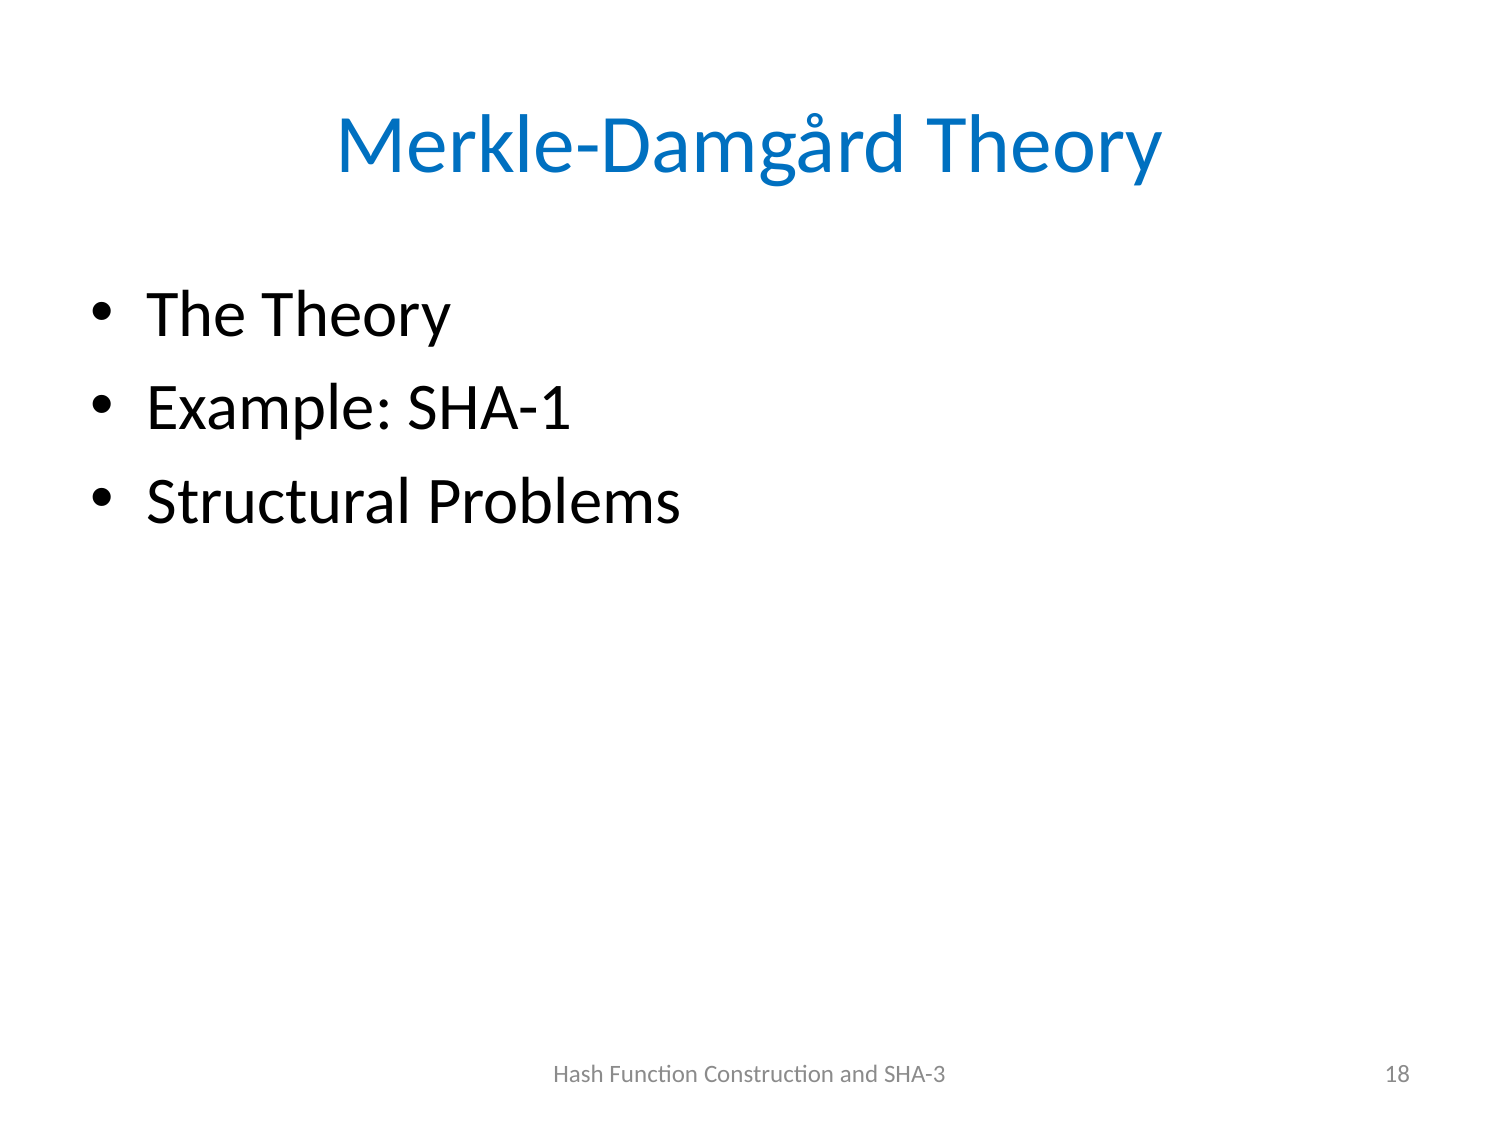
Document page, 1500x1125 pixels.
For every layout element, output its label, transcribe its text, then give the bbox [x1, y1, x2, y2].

title Merkle-Damgård Theory [75, 45, 1425, 233]
slide_number 18 [1074, 1042, 1425, 1103]
footer Hash Function Construction and SHA-3 [512, 1042, 988, 1103]
list The Theory Example: SHA-1 Structural Problems [75, 262, 1425, 1005]
